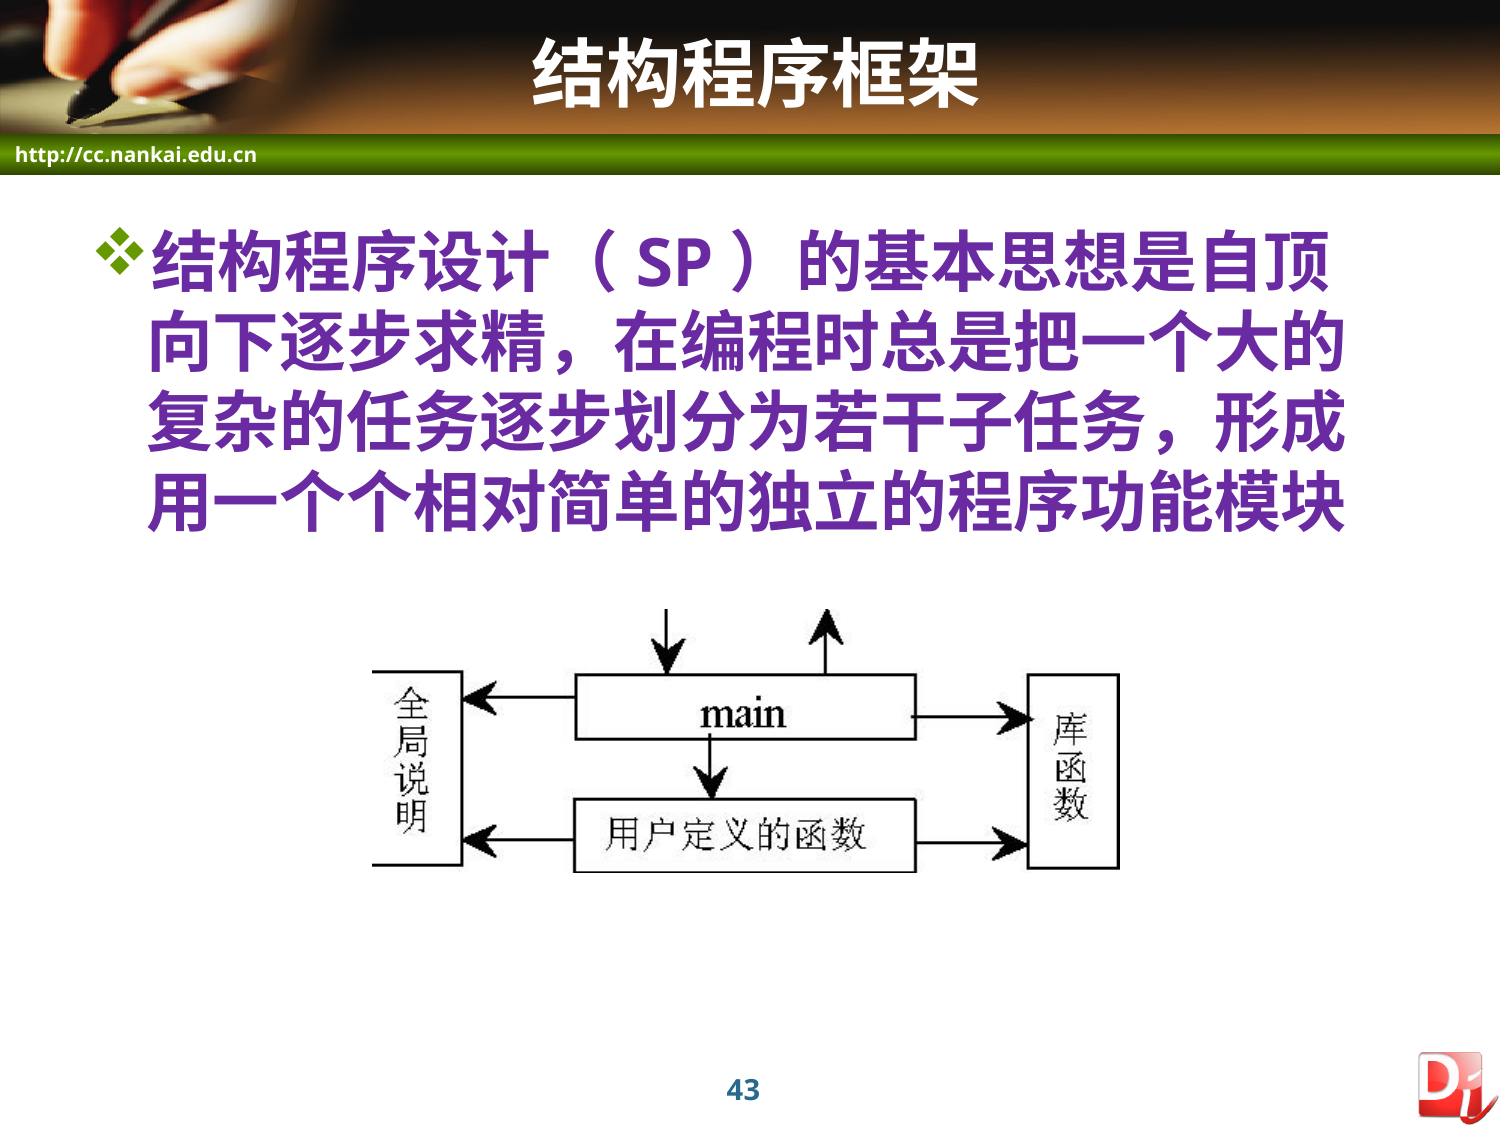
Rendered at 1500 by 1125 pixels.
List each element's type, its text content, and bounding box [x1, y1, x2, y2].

title 结构程序框架 [74, 24, 1438, 118]
picture [1417, 1052, 1500, 1125]
picture [0, 0, 1500, 134]
picture [371, 609, 1120, 874]
list 结构程序设计（SP）的基本思想是自顶向下逐步求精，在编程时总是把一个大的复杂的任务逐步划分为若干子任务，形成用一个个相对简单的独立的程序功能模块 [74, 212, 1413, 1038]
slide_number 43 [607, 1063, 880, 1112]
